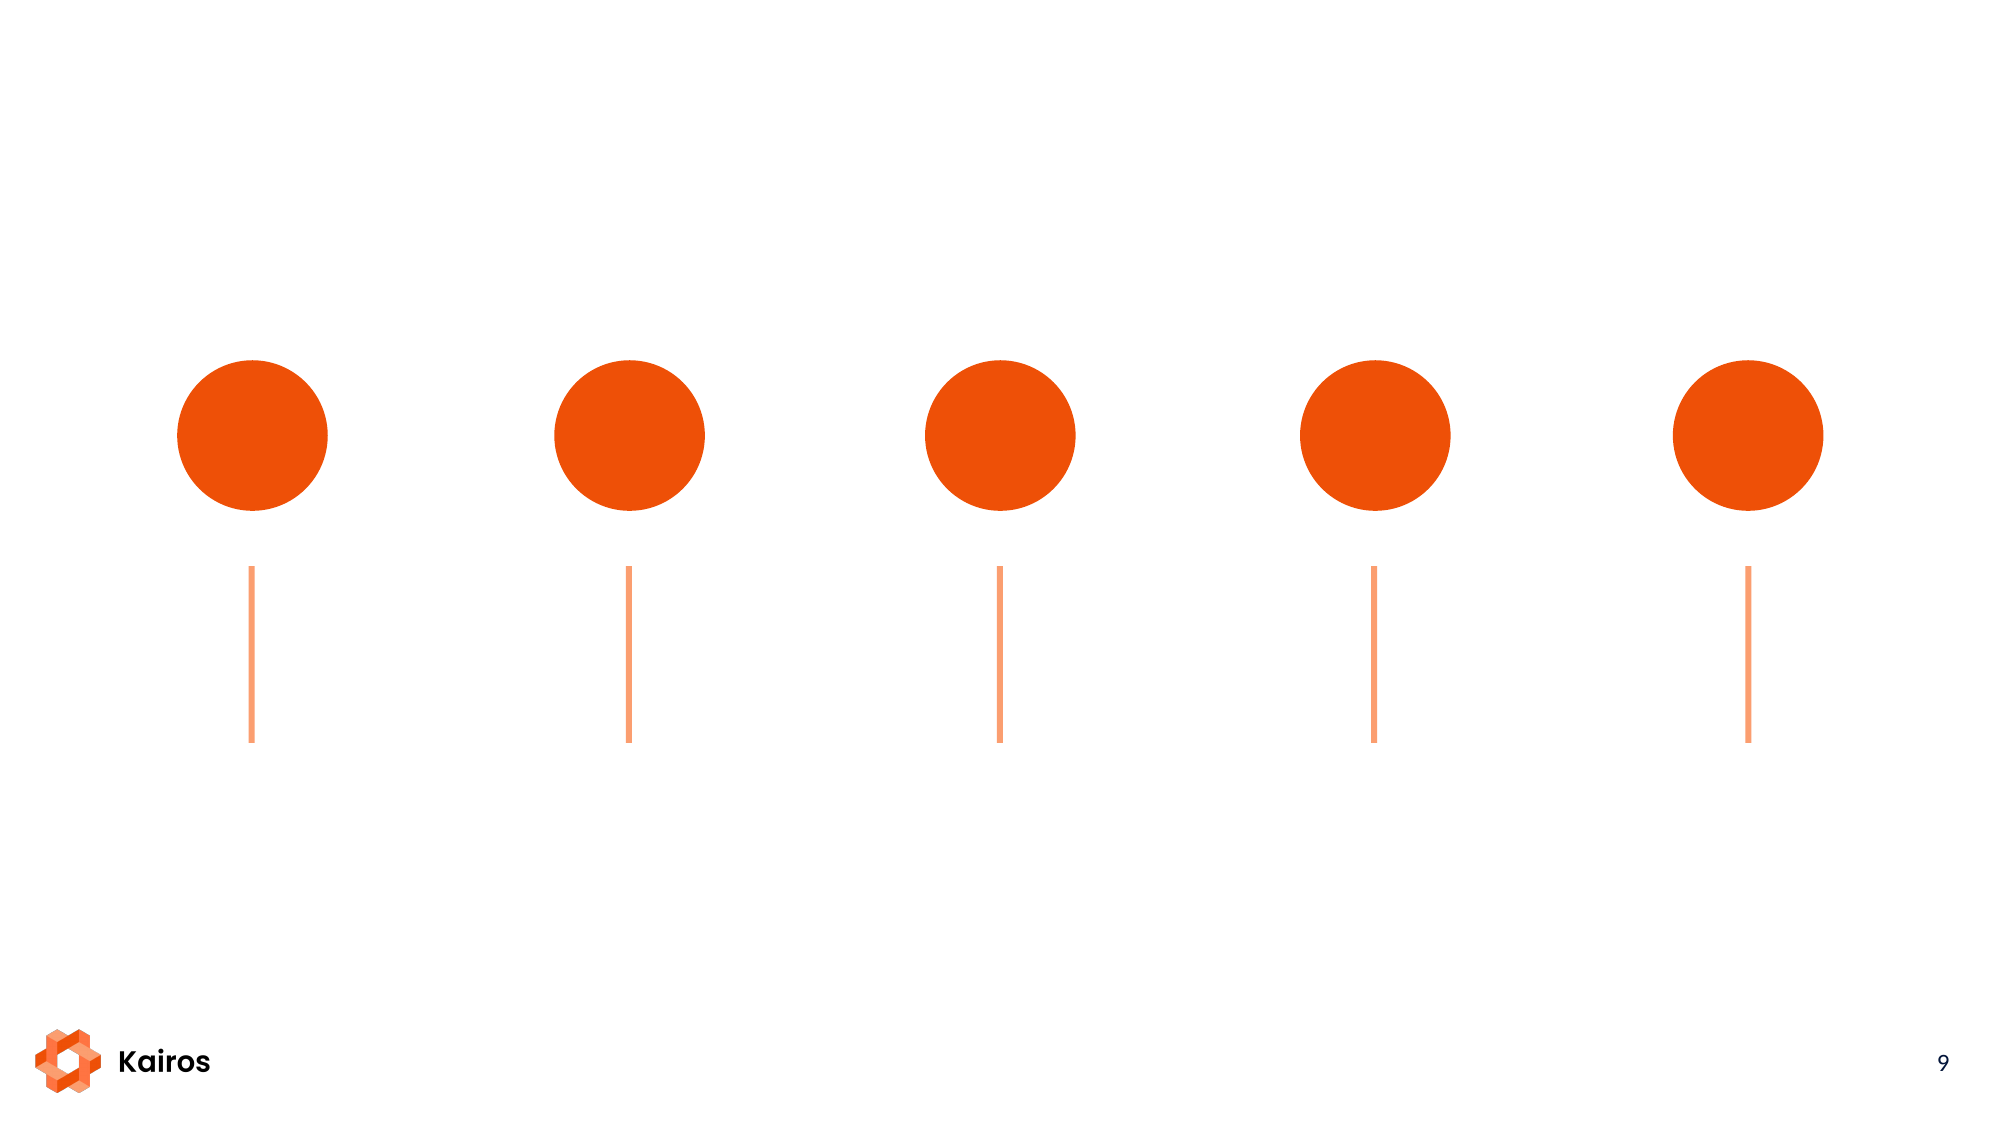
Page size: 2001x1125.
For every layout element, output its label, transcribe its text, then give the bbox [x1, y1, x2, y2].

picture [35, 1029, 211, 1093]
slide_number 9 [1514, 1031, 1965, 1091]
